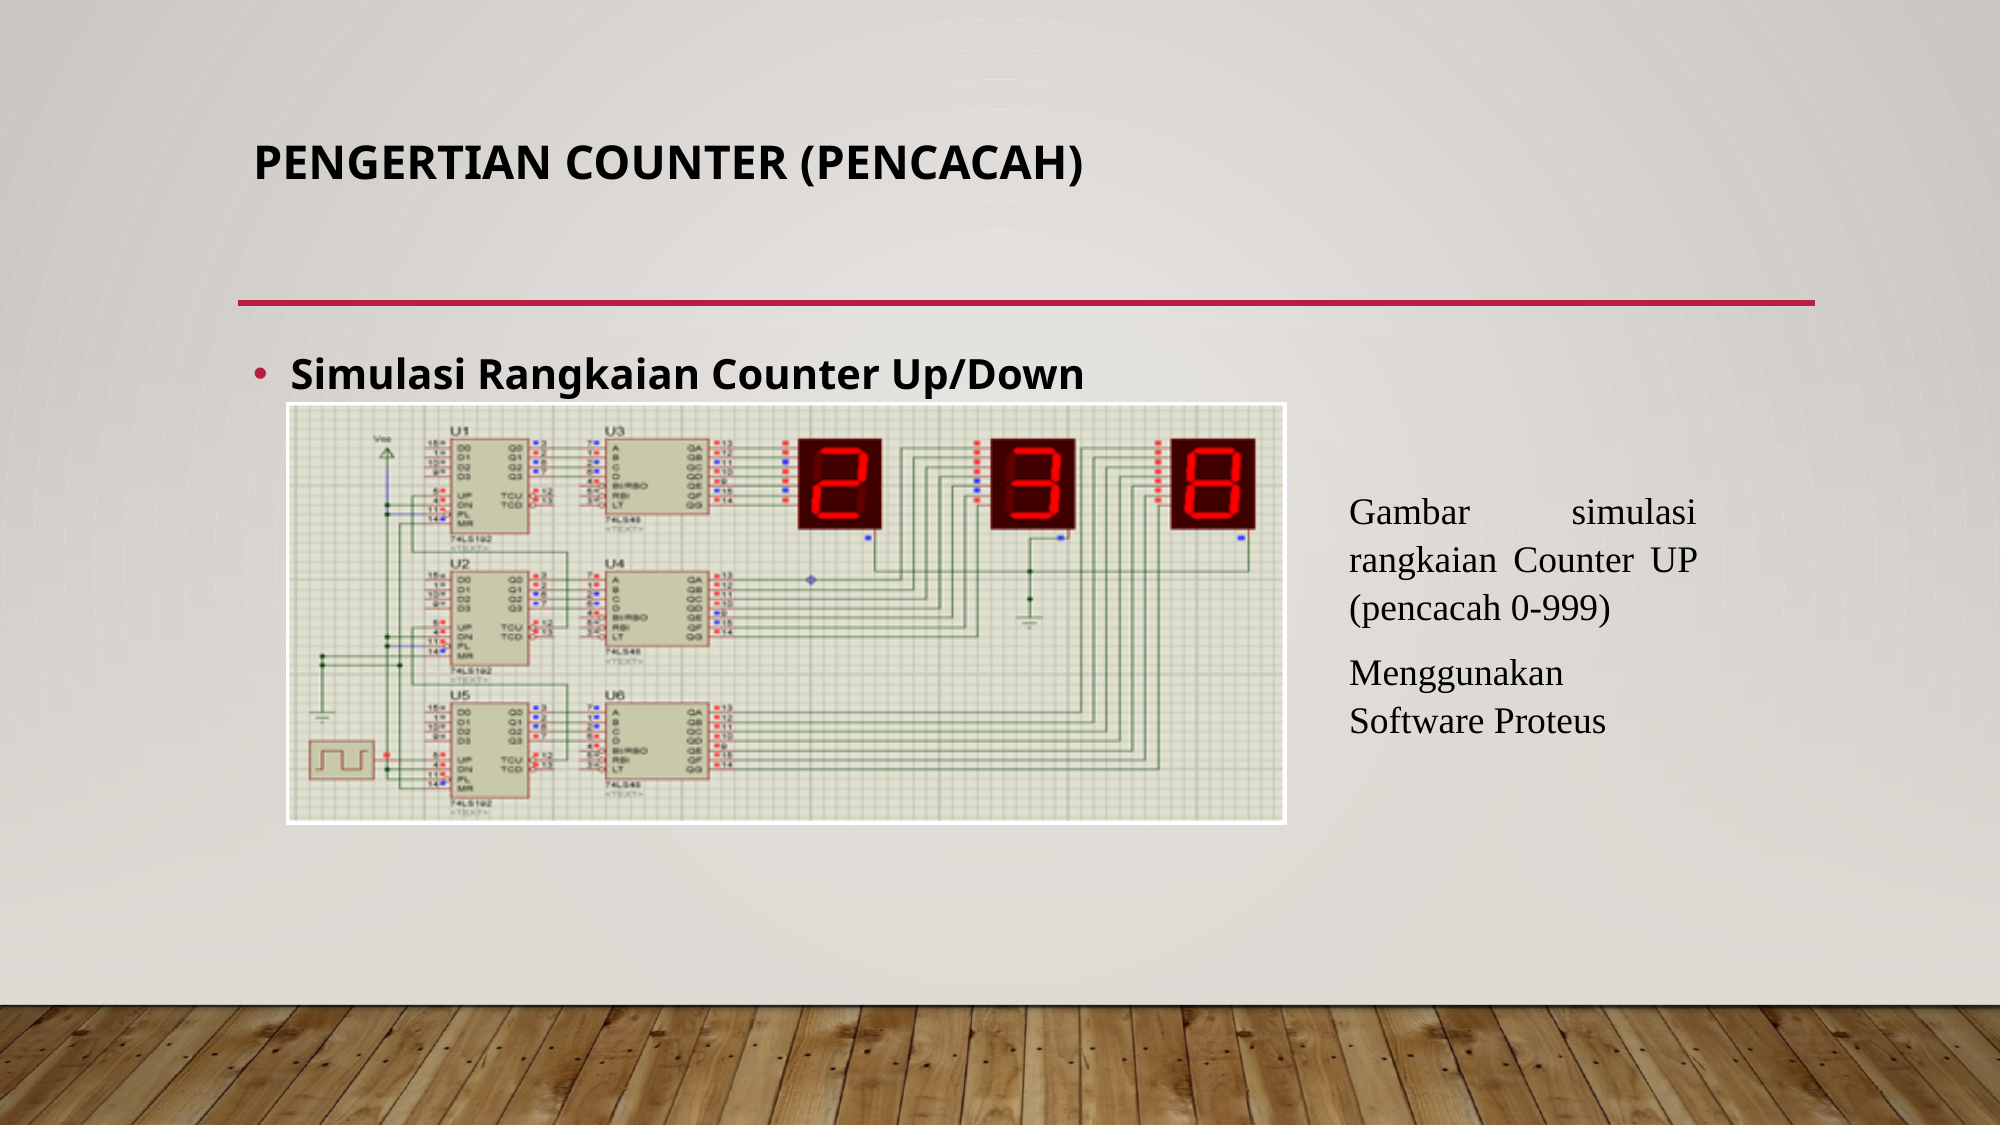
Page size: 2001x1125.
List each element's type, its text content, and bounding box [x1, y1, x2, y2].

picture [285, 402, 1287, 825]
title Pengertian Counter (Pencacah) [238, 131, 1814, 305]
list Simulasi Rangkaian Counter Up/Down [238, 330, 1814, 897]
picture [0, 1005, 2000, 1125]
text_box Gambar simulasi rangkaian Counter UP (pencacah 0-999) Menggunakan Software Proteus [1334, 476, 1712, 749]
